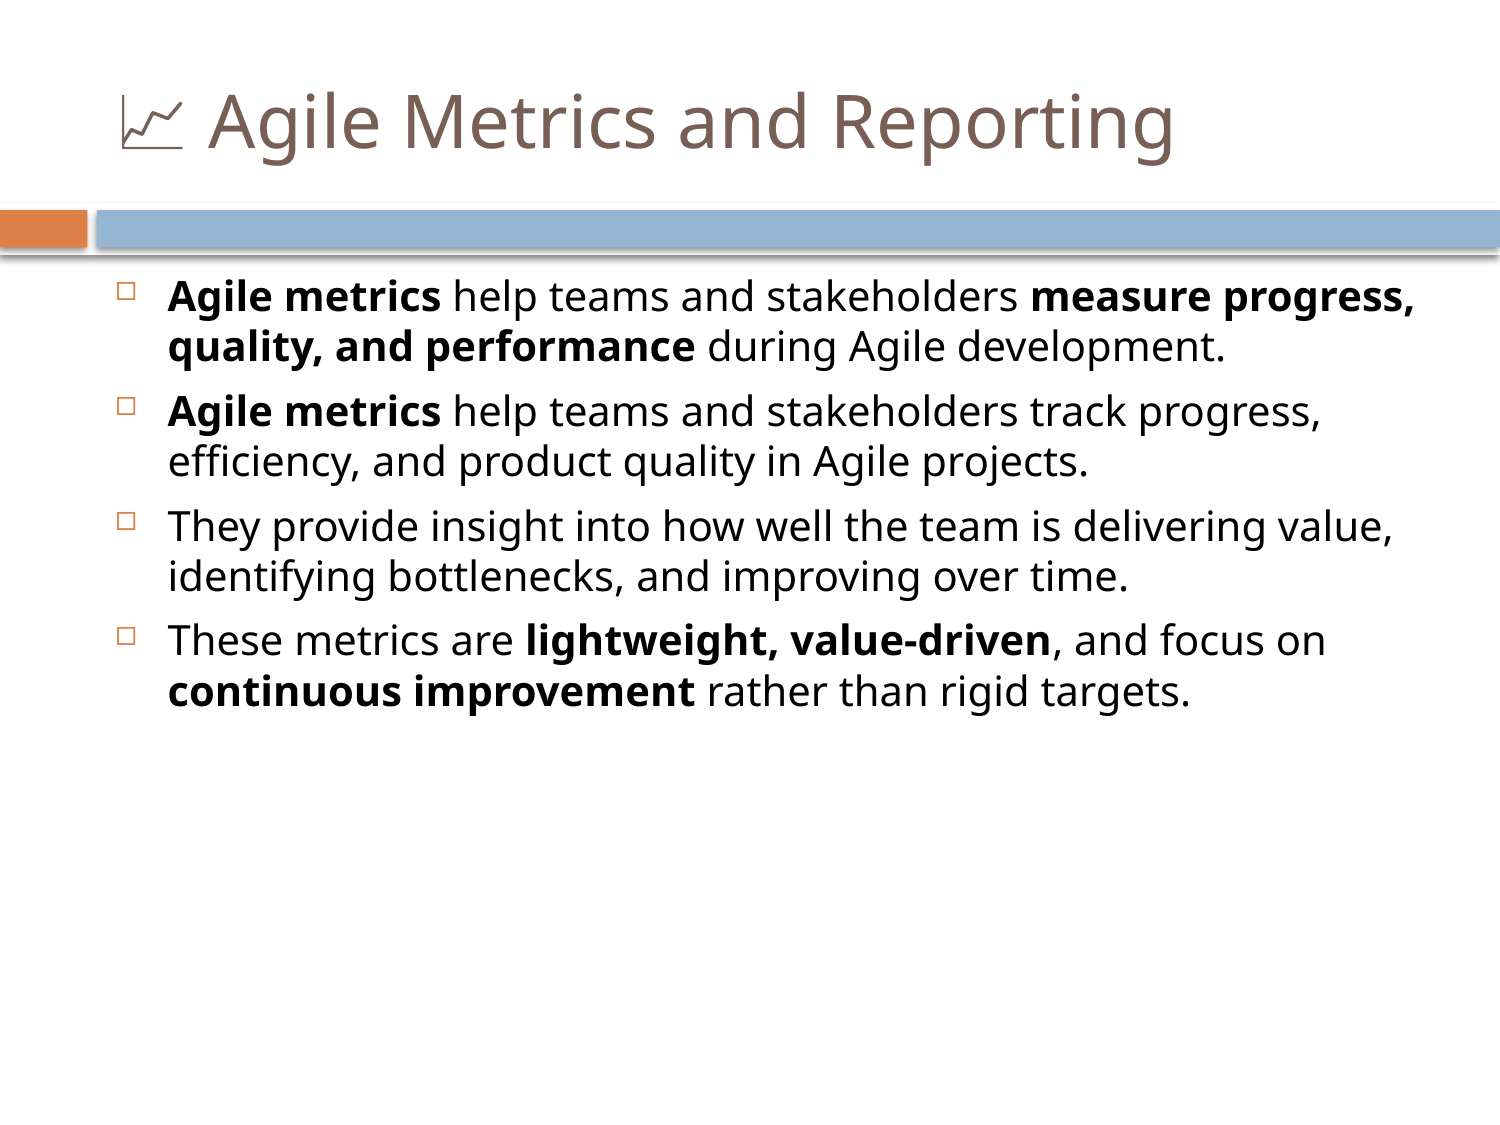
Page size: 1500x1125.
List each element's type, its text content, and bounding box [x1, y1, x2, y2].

list Agile metrics help teams and stakeholders measure progress, quality, and performance during Agile development. Agile metrics help teams and stakeholders track progress, efficiency, and product quality in Agile projects. They provide insight into how well the team is delivering value, identifying bottlenecks, and improving over time. These metrics are lightweight, value-driven, and focus on continuous improvement rather than rigid targets. [100, 262, 1438, 1000]
title 📈 Agile Metrics and Reporting [100, 37, 1438, 200]
